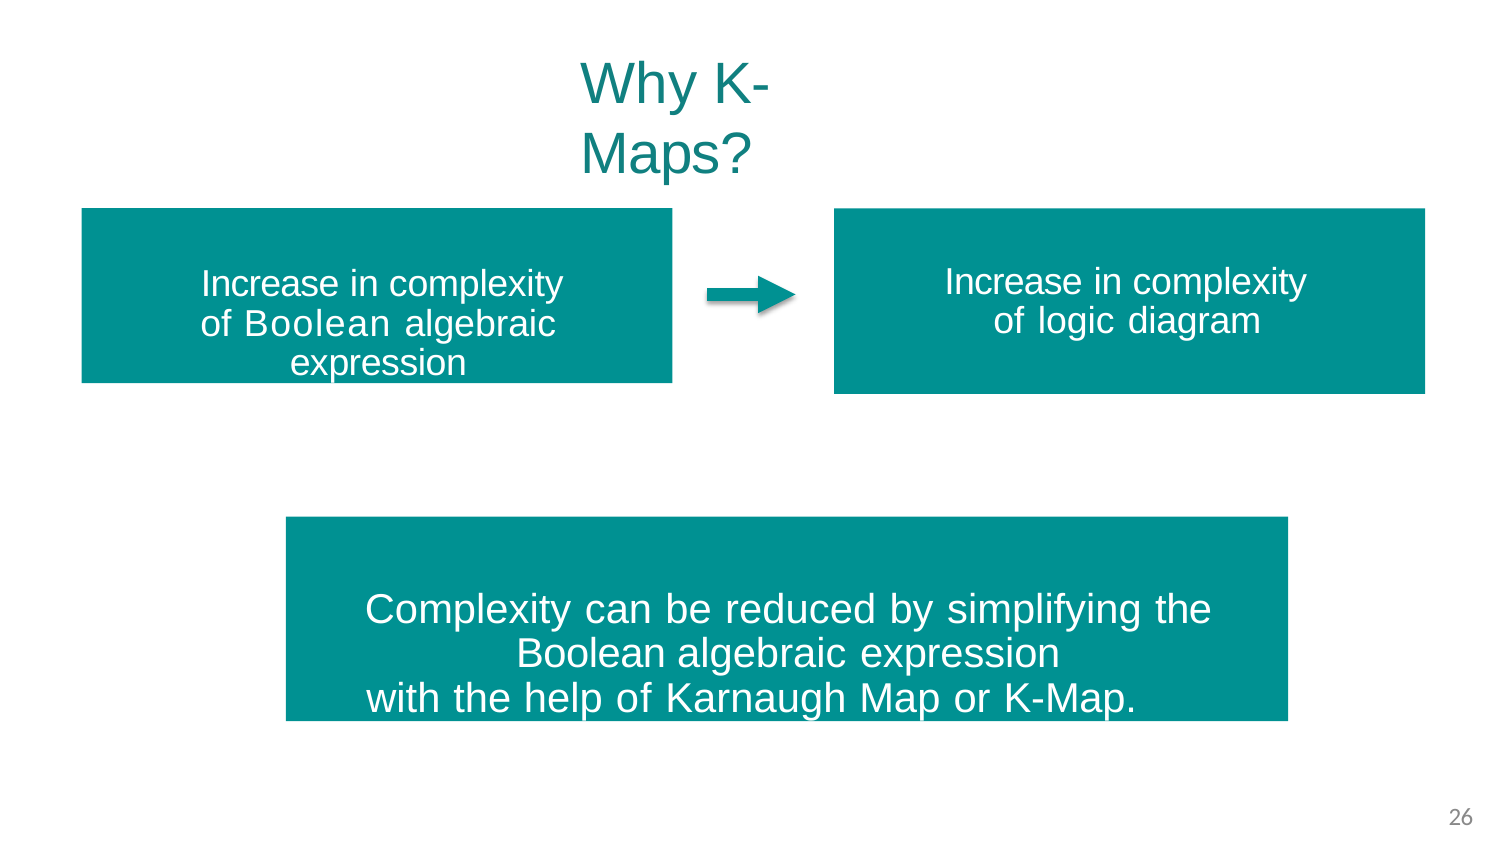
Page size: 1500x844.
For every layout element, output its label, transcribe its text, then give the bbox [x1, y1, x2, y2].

text_box Complexity can be reduced by simplifying the Boolean algebraic expression with the help of Karnaugh Map or K-Map. [285, 516, 1289, 722]
text_box Increase in complexity of logic diagram [942, 254, 1318, 342]
text_box [834, 208, 1426, 394]
slide_number 26 [1442, 799, 1483, 844]
text_box Increase in complexity of Boolean algebraic expression [81, 208, 673, 384]
title Why K-Maps? [578, 43, 942, 187]
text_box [699, 233, 860, 362]
